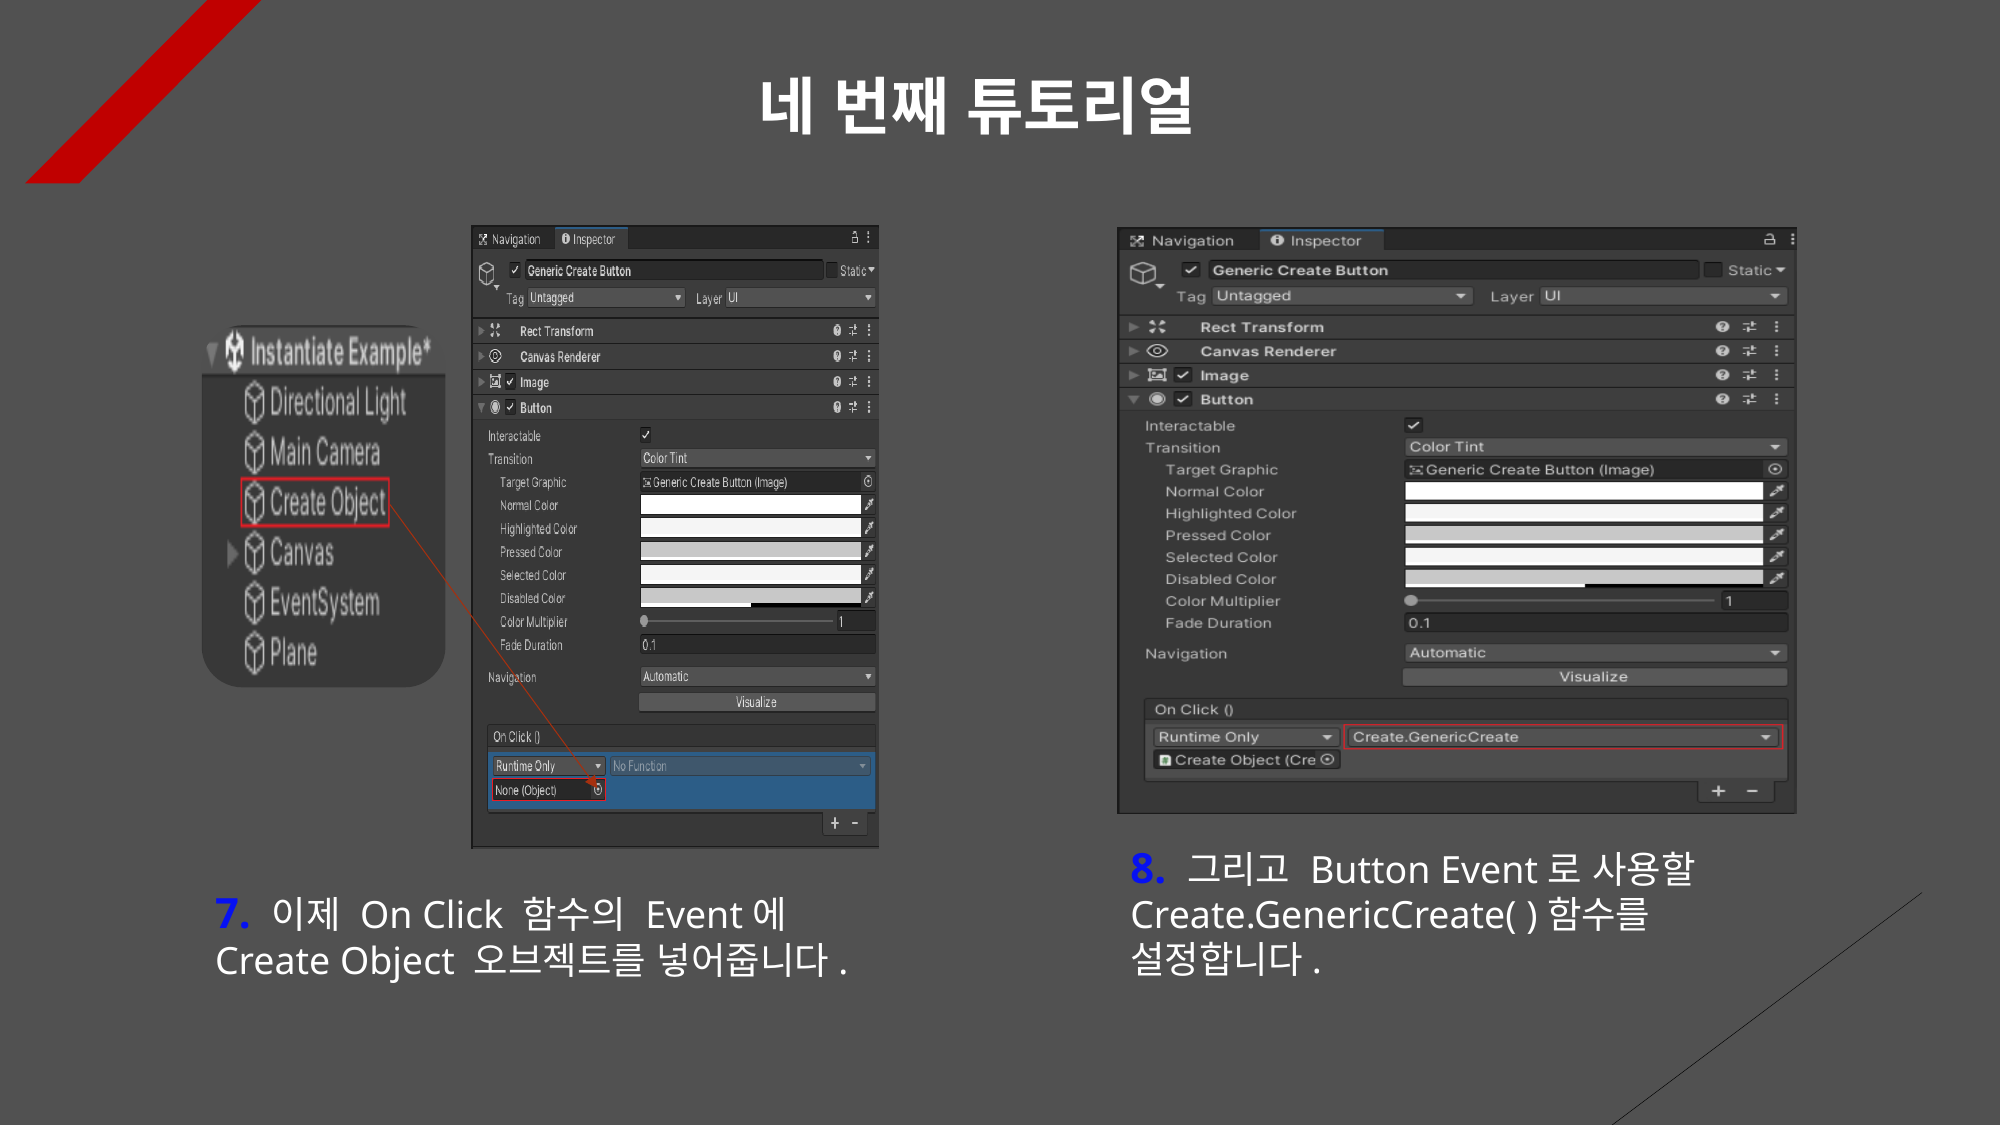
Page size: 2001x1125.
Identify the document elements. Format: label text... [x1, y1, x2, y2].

picture [201, 325, 446, 688]
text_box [389, 504, 598, 789]
picture [471, 225, 879, 849]
picture [1117, 227, 1797, 814]
text_box 네 번째 튜토리얼 [743, 59, 1257, 150]
text_box 7. 이제 On Click 함수의 Event에 Create Object 오브젝트를 넣어줍니다. [200, 879, 878, 990]
text_box 8. 그리고 Button Event로 사용할 Create.GenericCreate( )함수를 설정합니다. [1115, 833, 1797, 989]
